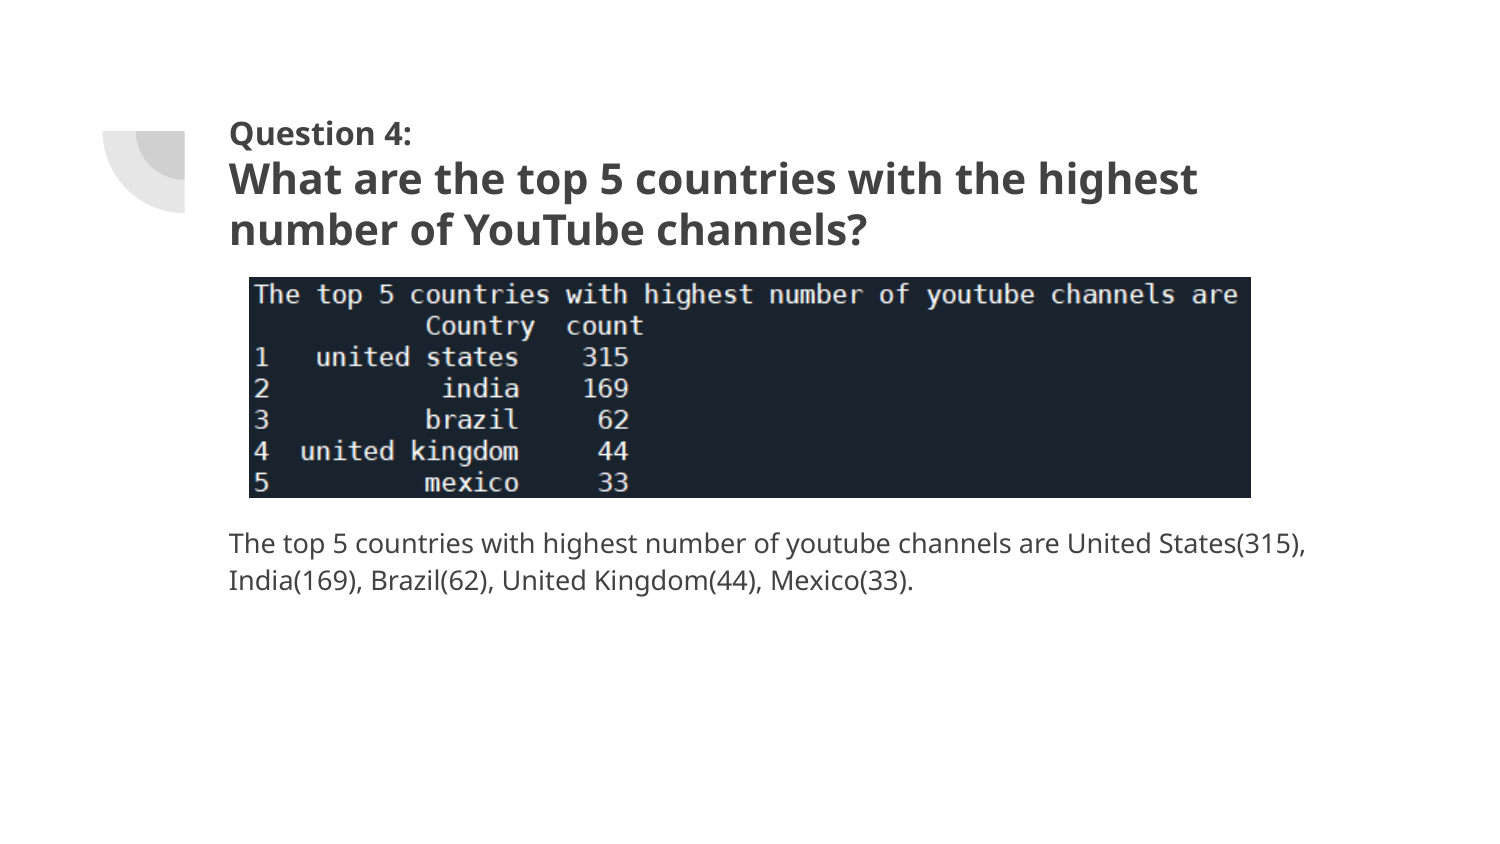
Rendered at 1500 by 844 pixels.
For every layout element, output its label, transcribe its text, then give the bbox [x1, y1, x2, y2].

title Question 4: What are the top 5 countries with the highest number of YouTube channels? [213, 98, 1368, 263]
list The top 5 countries with highest number of youtube channels are United States(315), India(169), Brazil(62), United Kingdom(44), Mexico(33). [213, 506, 1368, 744]
picture [248, 277, 1251, 499]
